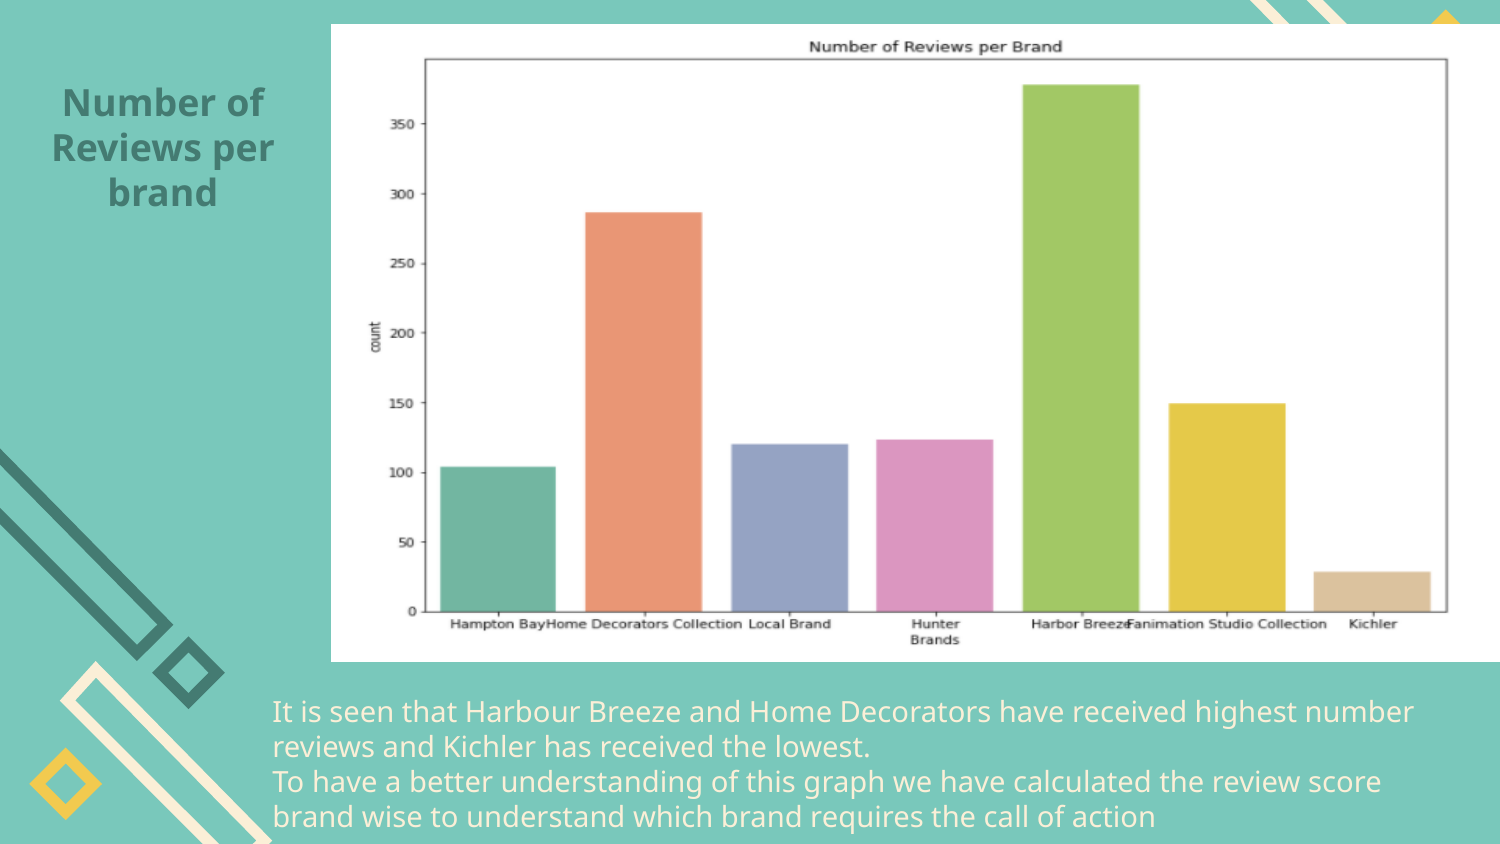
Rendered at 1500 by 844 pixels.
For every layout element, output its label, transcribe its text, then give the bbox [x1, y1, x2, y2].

text_box It is seen that Harbour Breeze and Home Decorators have received highest number reviews and Kichler has received the lowest. To have a better understanding of this graph we have calculated the review score brand wise to understand which brand requires the call of action [257, 678, 1449, 819]
picture [330, 24, 1500, 662]
text_box Number of Reviews per brand [0, 136, 325, 229]
